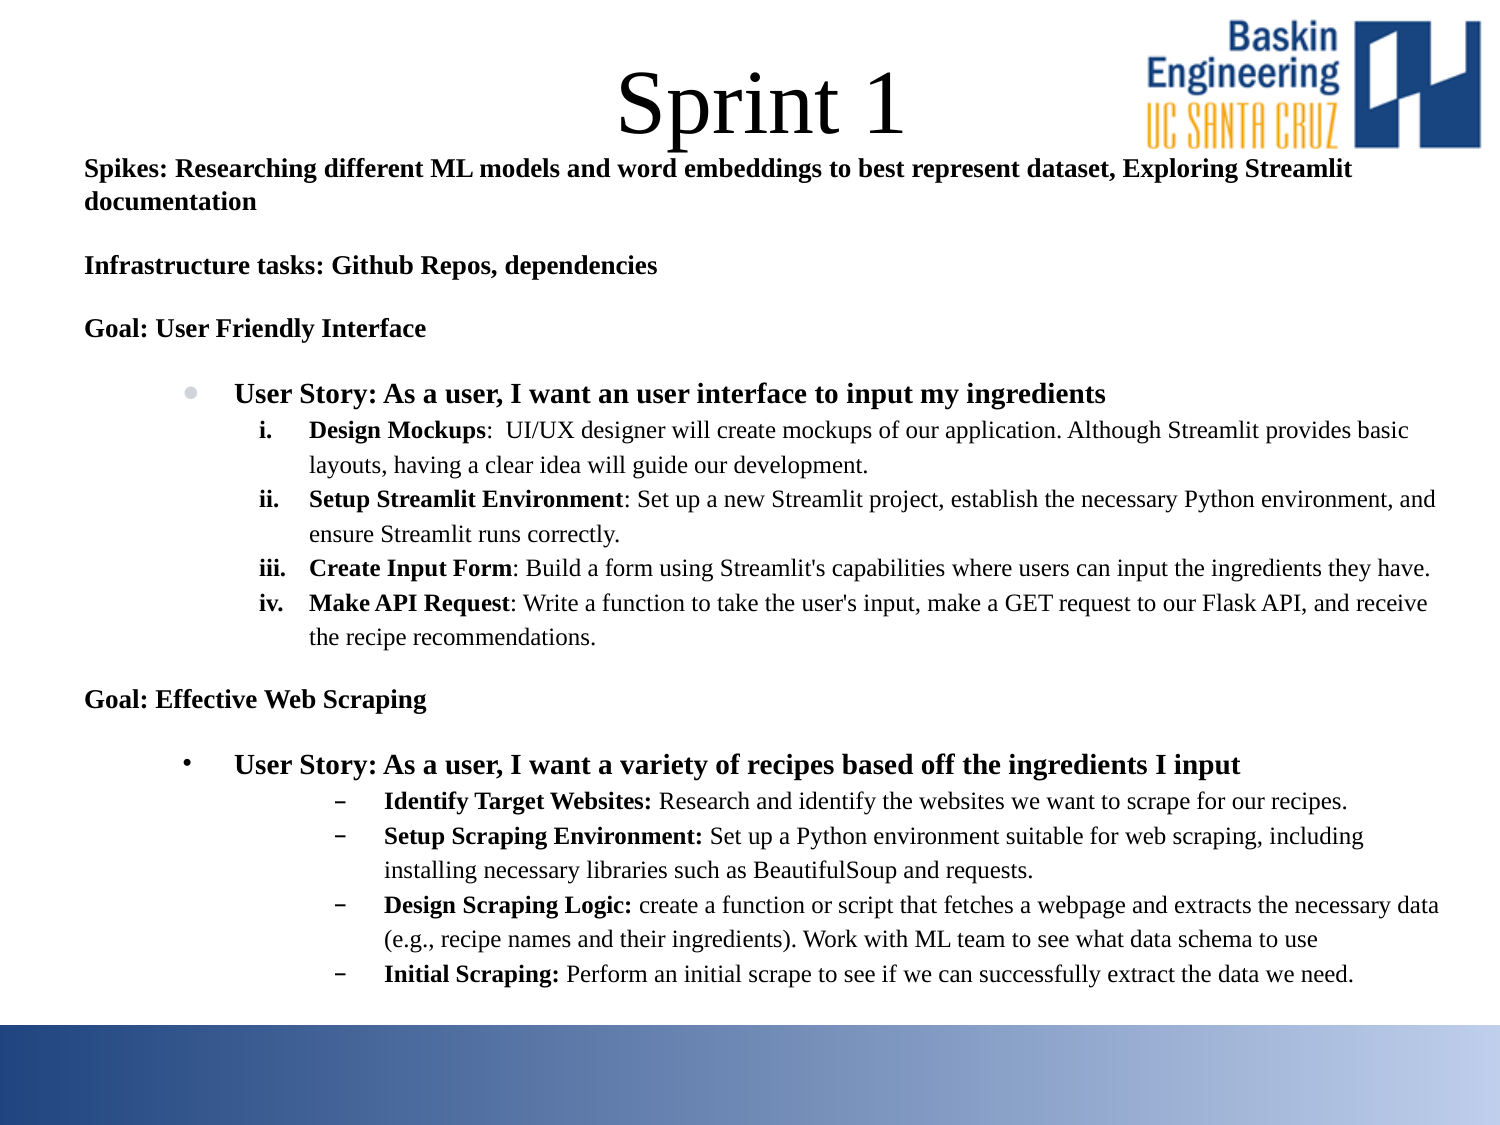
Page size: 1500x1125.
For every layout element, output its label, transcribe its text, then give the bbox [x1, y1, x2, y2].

picture [1134, 12, 1498, 160]
text_box [0, 1025, 1500, 1125]
list Spikes: Researching different ML models and word embeddings to best represent dataset, Exploring Streamlit documentation Infrastructure tasks: Github Repos, dependencies Goal: User Friendly Interface User Story: As a user, I want an user interface to input my ingredients Design Mockups: UI/UX designer will create mockups of our application. Although Streamlit provides basic layouts, having a clear idea will guide our development. Setup Streamlit Environment: Set up a new Streamlit project, establish the necessary Python environment, and ensure Streamlit runs correctly. Create Input Form: Build a form using Streamlit's capabilities where users can input the ingredients they have. Make API Request: Write a function to take the user's input, make a GET request to our Flask API, and receive the recipe recommendations. Goal: Effective Web Scraping User Story: As a user, I want a variety of recipes based off the ingredients I input Identify Target Websites: Research and identify the websites we want to scrape for our recipes. Setup Scraping Environment: Set up a Python environment suitable for web scraping, including installing necessary libraries such as BeautifulSoup and requests. Design Scraping Logic: create a function or script that fetches a webpage and extracts the necessary data (e.g., recipe names and their ingredients). Work with ML team to see what data schema to use Initial Scraping: Perform an initial scrape to see if we can successfully extract the data we need. [69, 143, 1456, 1003]
title Sprint 1 [87, 3, 1438, 143]
